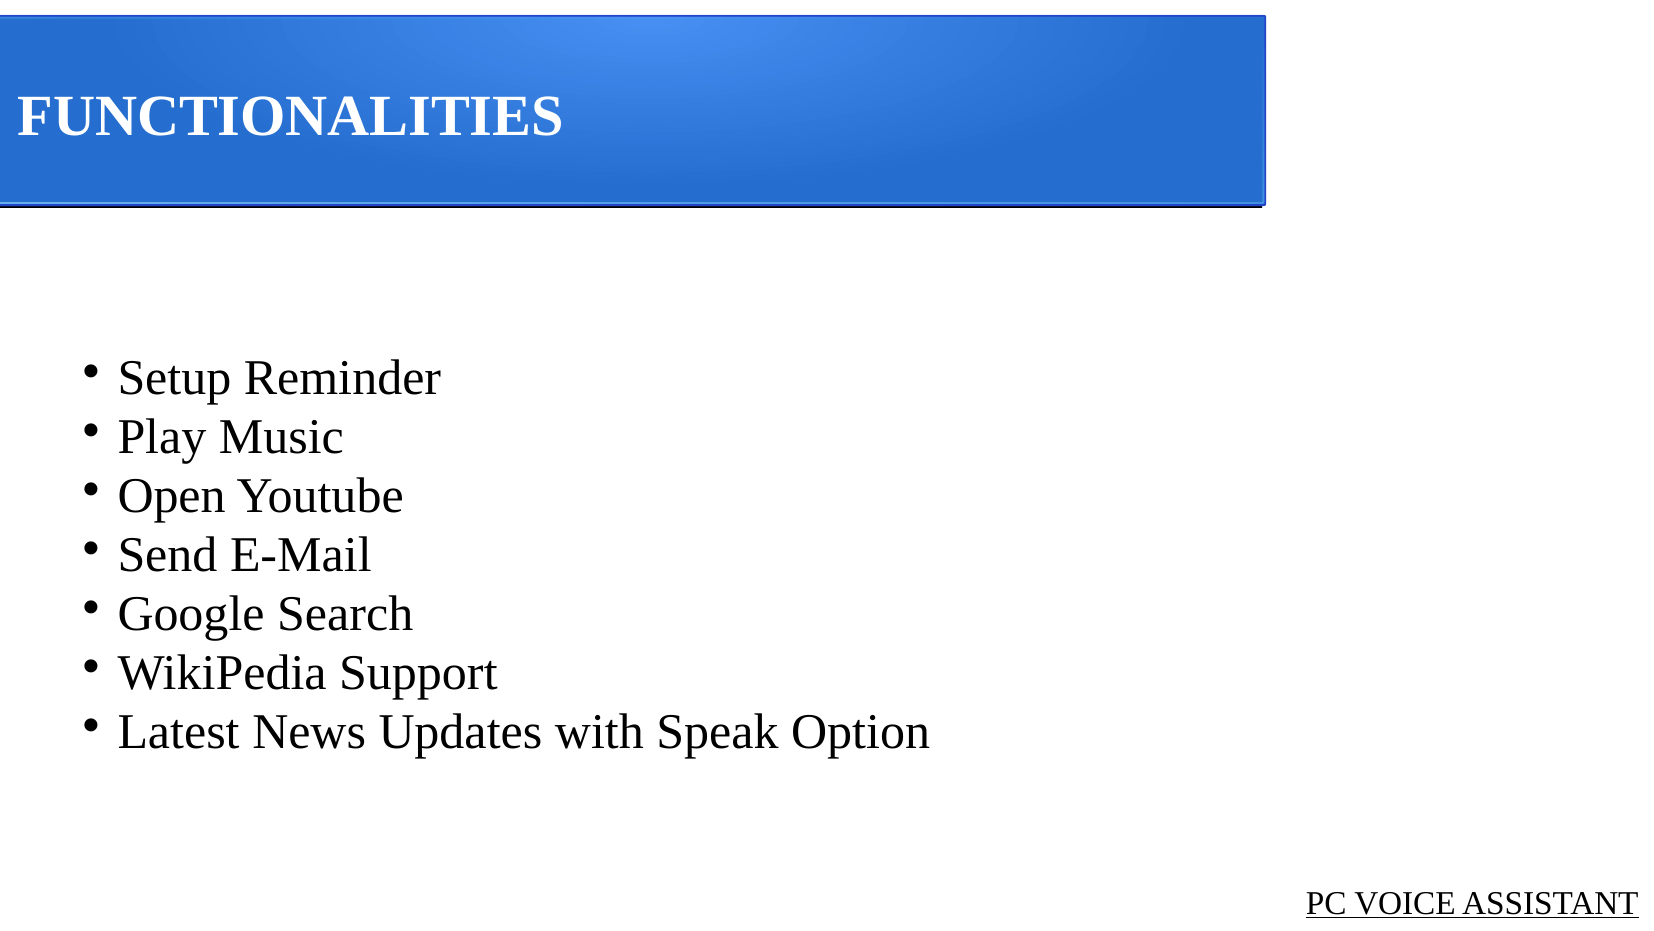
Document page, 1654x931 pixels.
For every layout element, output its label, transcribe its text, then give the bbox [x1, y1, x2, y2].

text_box PC VOICE ASSISTANT [1263, 873, 1654, 929]
picture [0, 13, 1269, 211]
text_box FUNCTIONALITIES [17, 77, 1288, 148]
text_box Setup Reminder Play Music Open Youtube Send E-Mail Google Search WikiPedia Support Latest News Updates with Speak Option [82, 374, 1571, 759]
